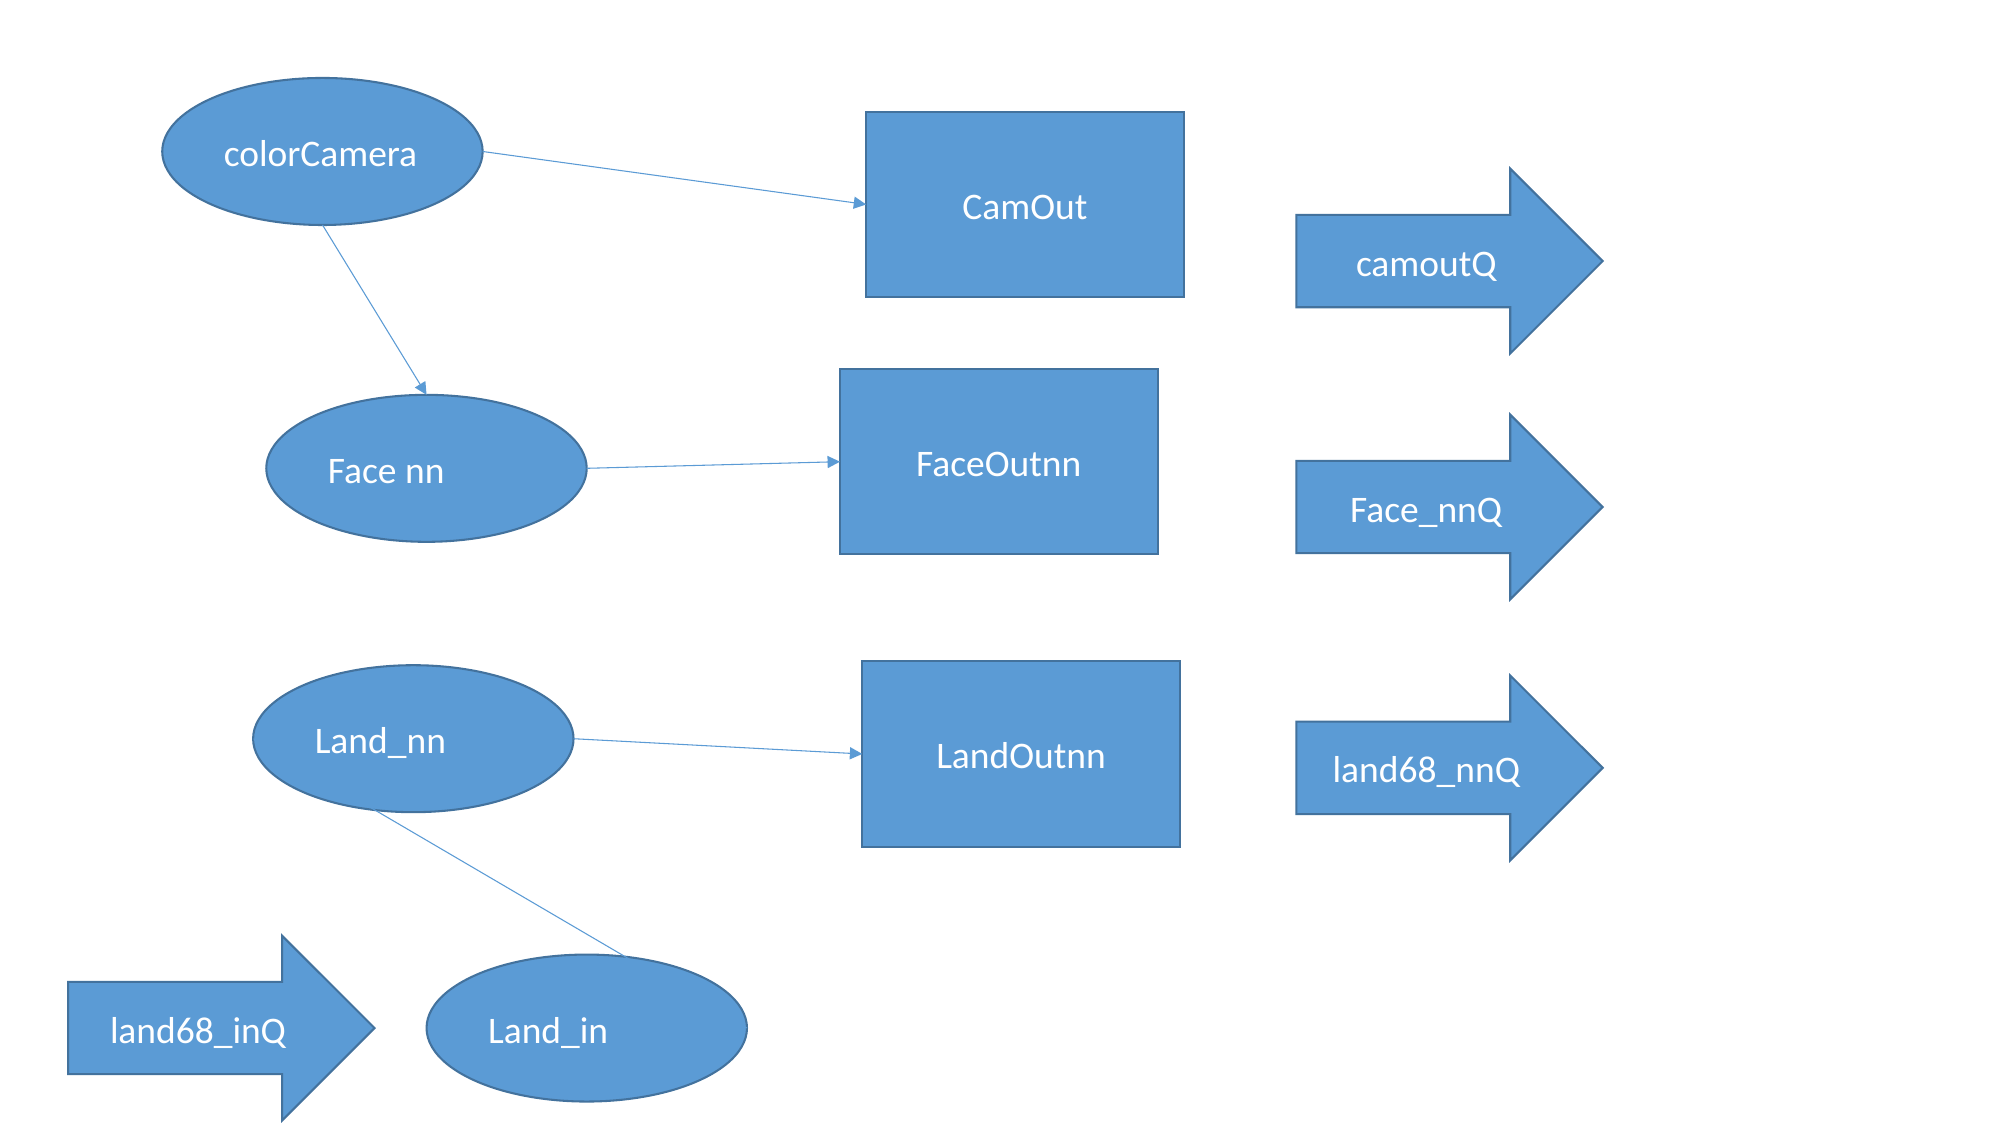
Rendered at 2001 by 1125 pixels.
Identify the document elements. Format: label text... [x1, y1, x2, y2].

text_box land68_inQ [67, 980, 376, 1123]
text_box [322, 224, 427, 395]
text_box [586, 461, 840, 469]
text_box Land_nn [252, 664, 575, 747]
text_box Face_nnQ [1295, 412, 1605, 602]
text_box FaceOutnn [839, 368, 1159, 555]
text_box Face nn [265, 393, 588, 543]
text_box Land_in [425, 1027, 749, 1103]
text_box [748, 738, 863, 754]
text_box colorCamera [161, 76, 484, 227]
text_box camoutQ [1295, 166, 1605, 356]
text_box LandOutnn [861, 660, 1181, 848]
text_box land68_nnQ [1295, 673, 1605, 863]
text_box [482, 151, 867, 205]
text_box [253, 738, 748, 1029]
text_box CamOut [865, 111, 1185, 298]
